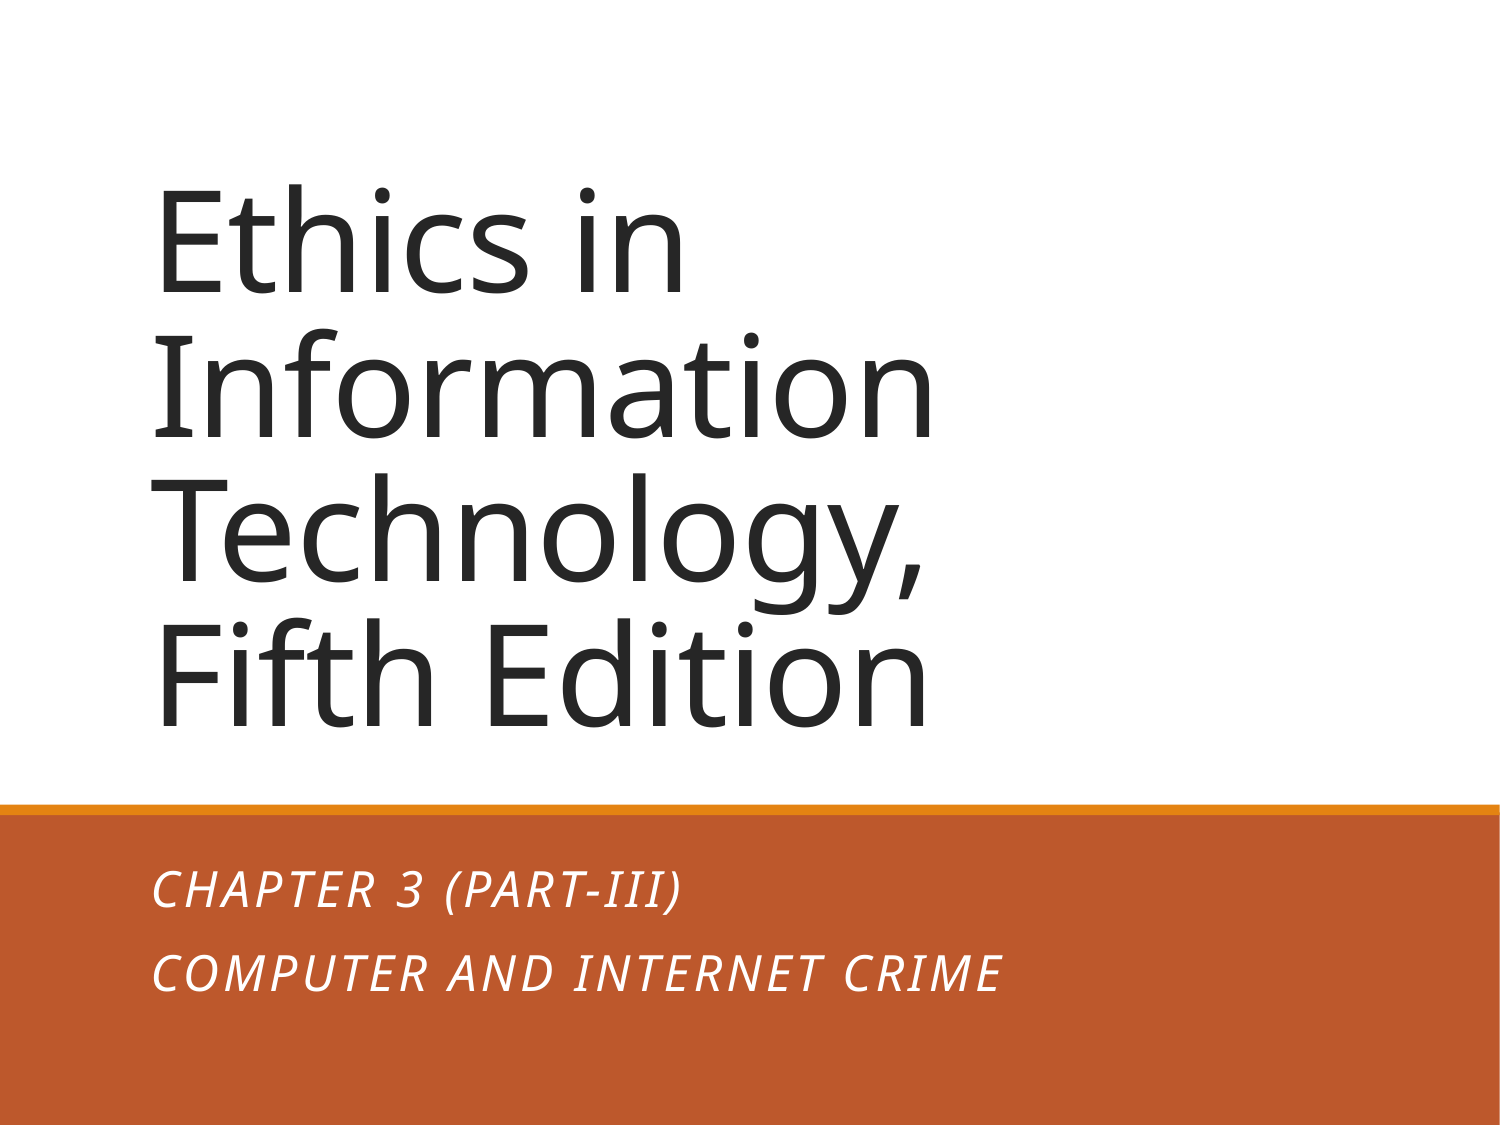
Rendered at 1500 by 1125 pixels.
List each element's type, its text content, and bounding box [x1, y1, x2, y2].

text_box [0, 803, 1500, 816]
text_box [0, 816, 1500, 1125]
title Ethics in Information Technology, Fifth Edition [135, 124, 1373, 763]
text_box [0, 0, 1500, 803]
subtitle Chapter 3 (Part-III) Computer and Internet Crime [135, 857, 1373, 1045]
